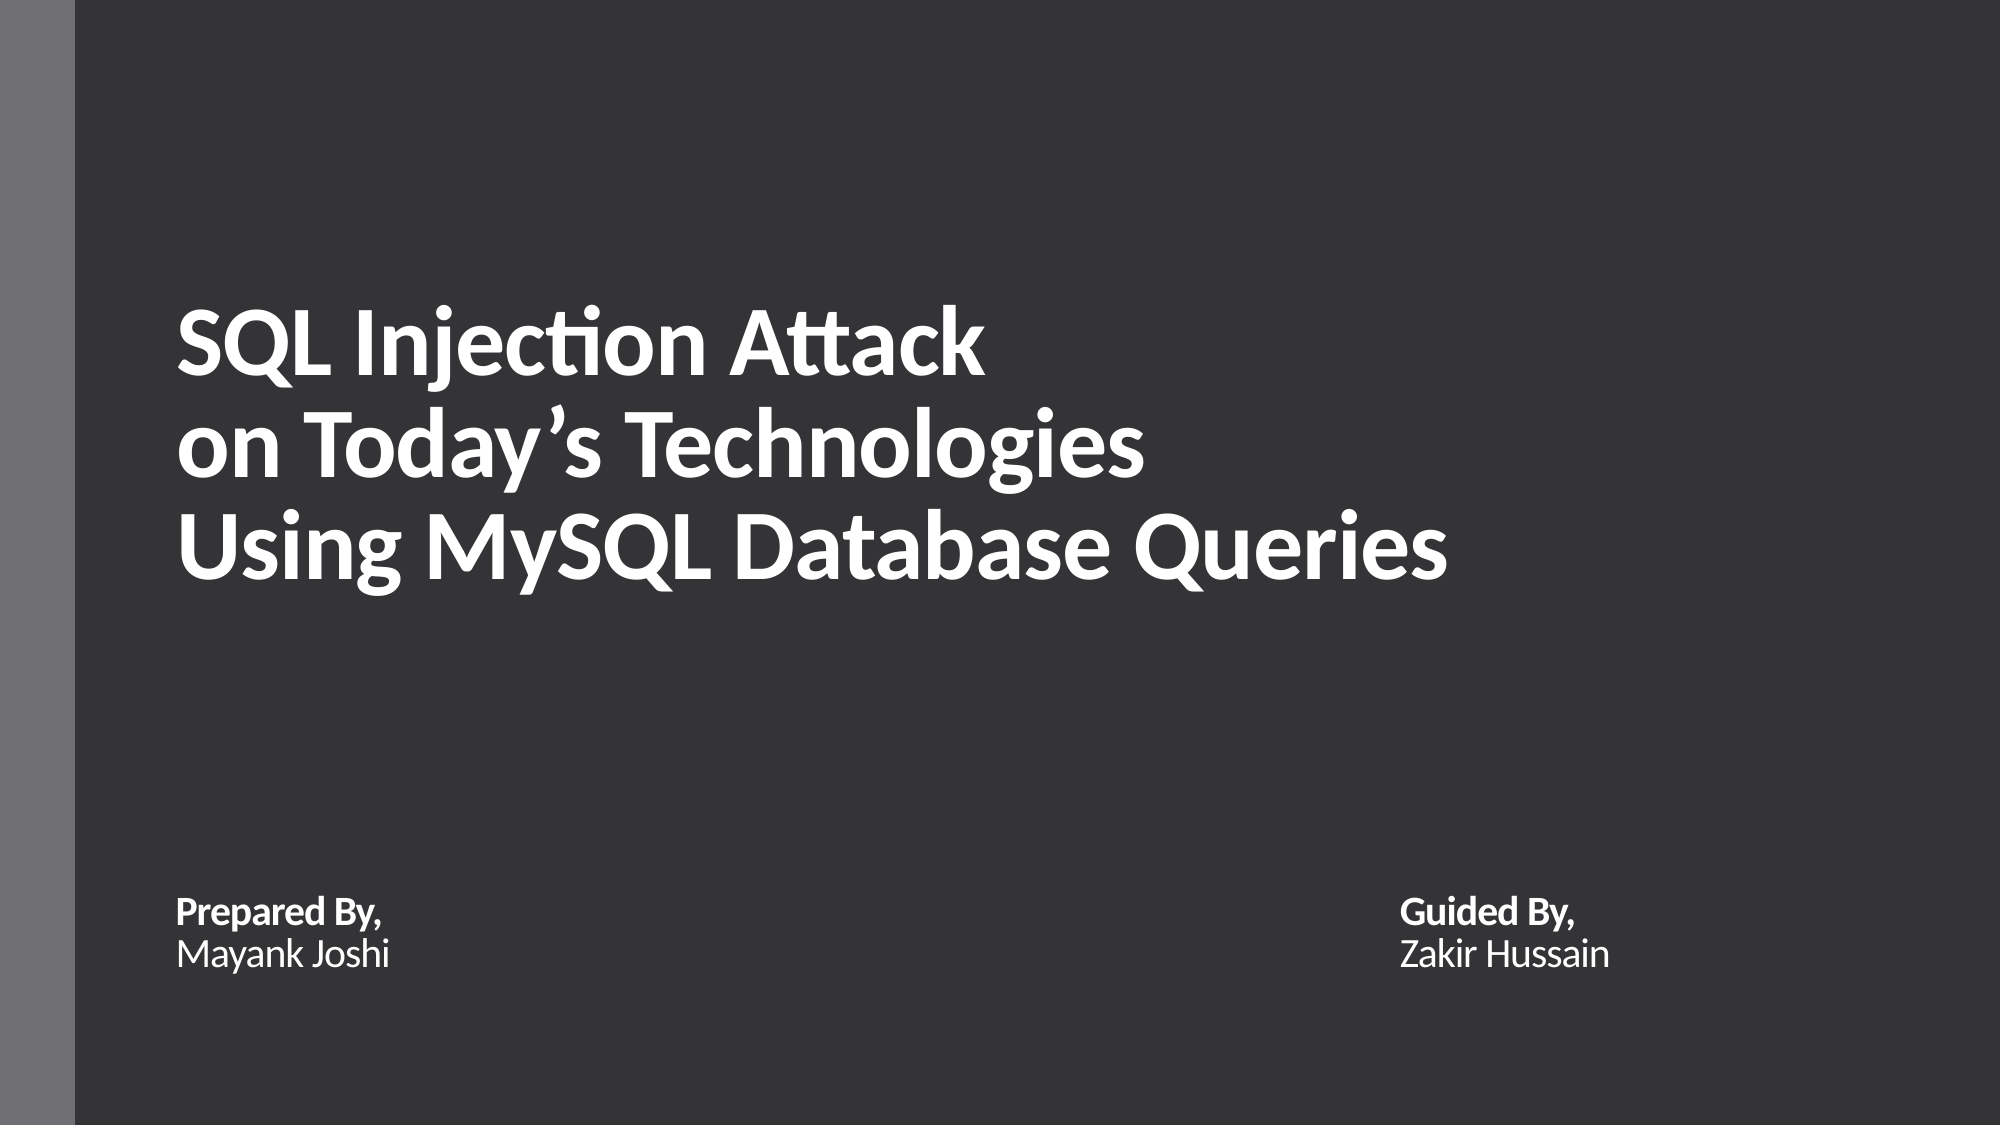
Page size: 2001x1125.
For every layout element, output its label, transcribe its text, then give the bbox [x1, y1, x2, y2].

title SQL Injection Attack on Today’s Technologies Using MySQL Database Queries [161, 225, 1749, 608]
text_box Guided By, Zakir Hussain [1384, 840, 1746, 984]
text_box Prepared By, Mayank Joshi [160, 840, 522, 984]
